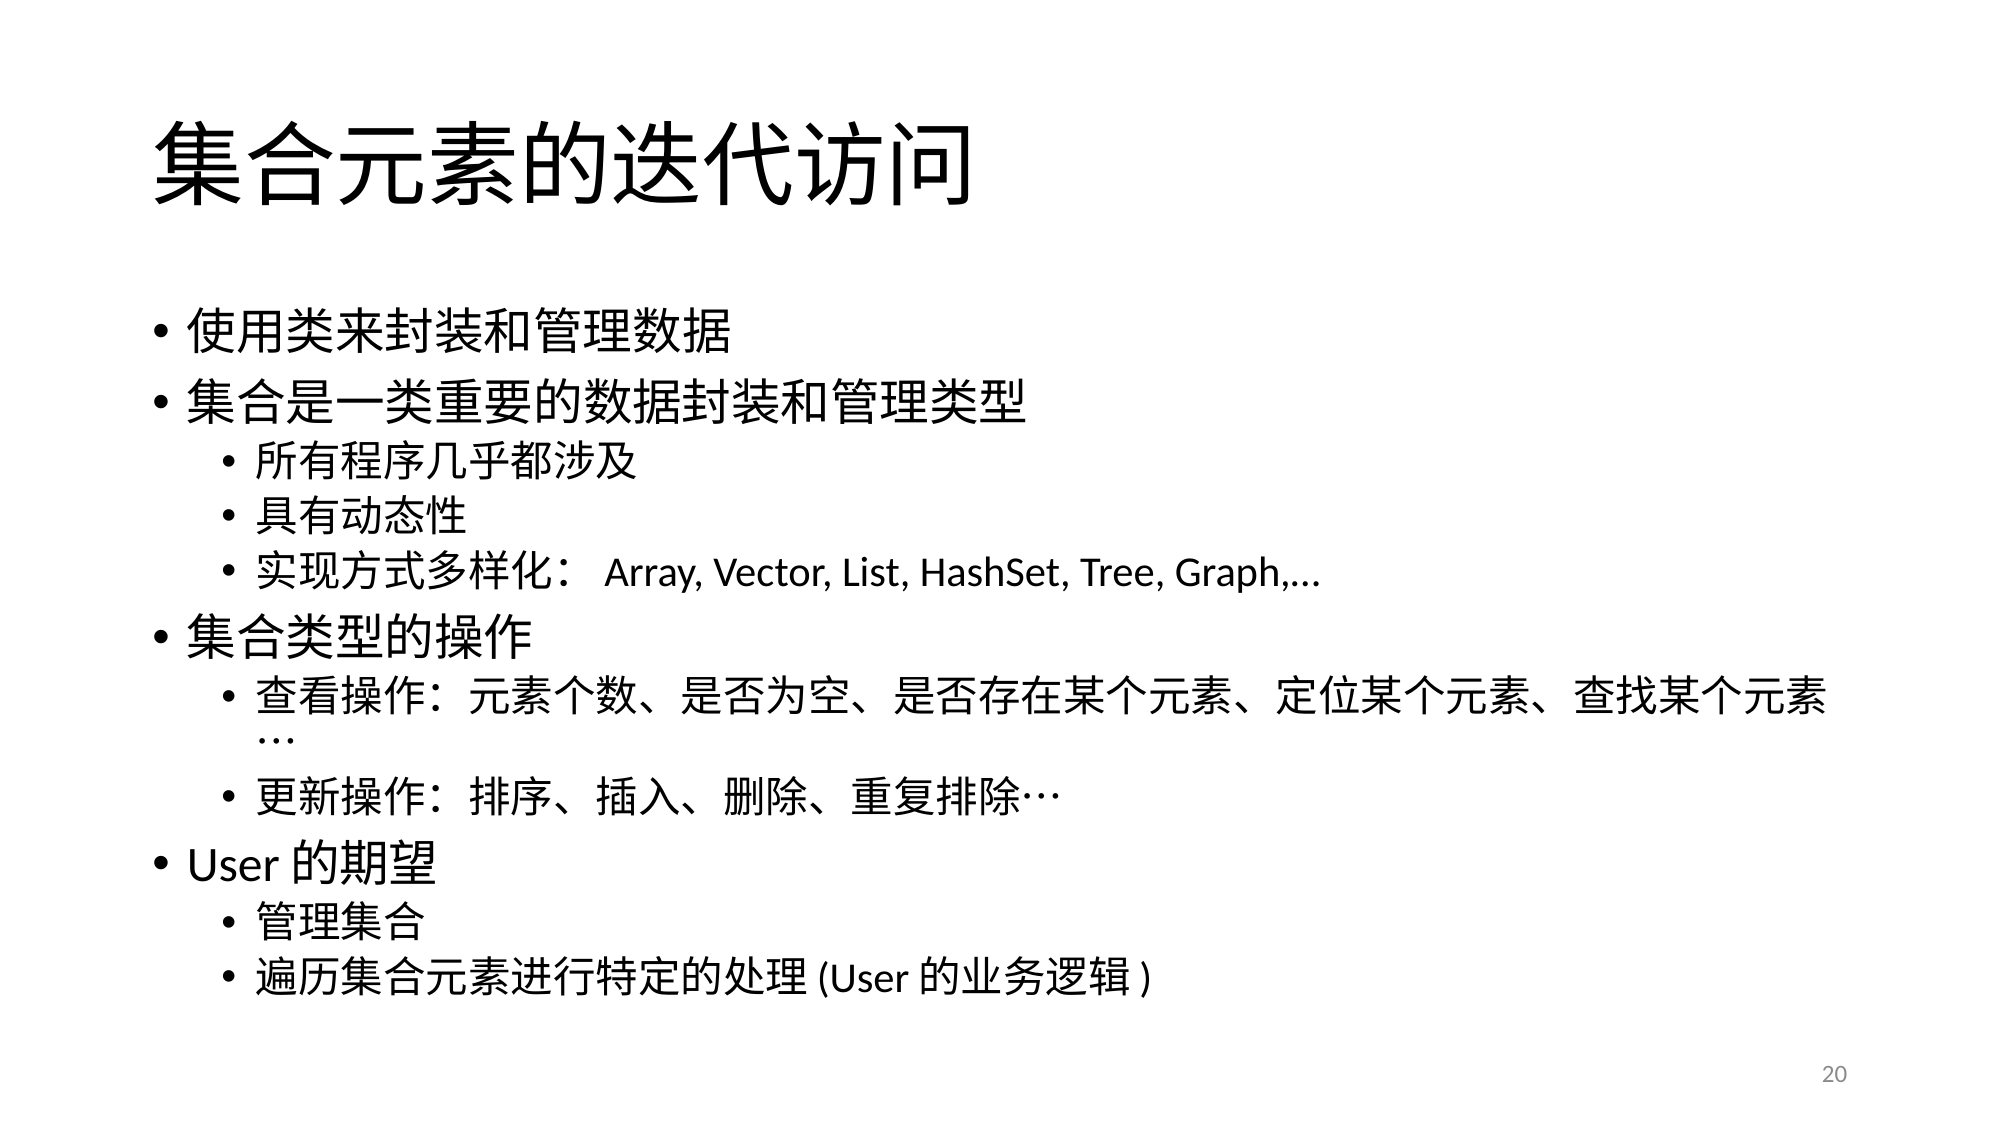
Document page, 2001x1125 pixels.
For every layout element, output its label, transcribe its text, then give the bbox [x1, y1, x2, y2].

list 使用类来封装和管理数据 集合是一类重要的数据封装和管理类型 所有程序几乎都涉及 具有动态性 实现方式多样化：Array, Vector, List, HashSet, Tree, Graph,… 集合类型的操作 查看操作：元素个数、是否为空、是否存在某个元素、定位某个元素、查找某个元素… 更新操作：排序、插入、删除、重复排除… User的期望 管理集合 遍历集合元素进行特定的处理(User的业务逻辑) [137, 299, 1863, 1014]
title 集合元素的迭代访问 [137, 59, 1863, 278]
slide_number 20 [1412, 1042, 1863, 1103]
